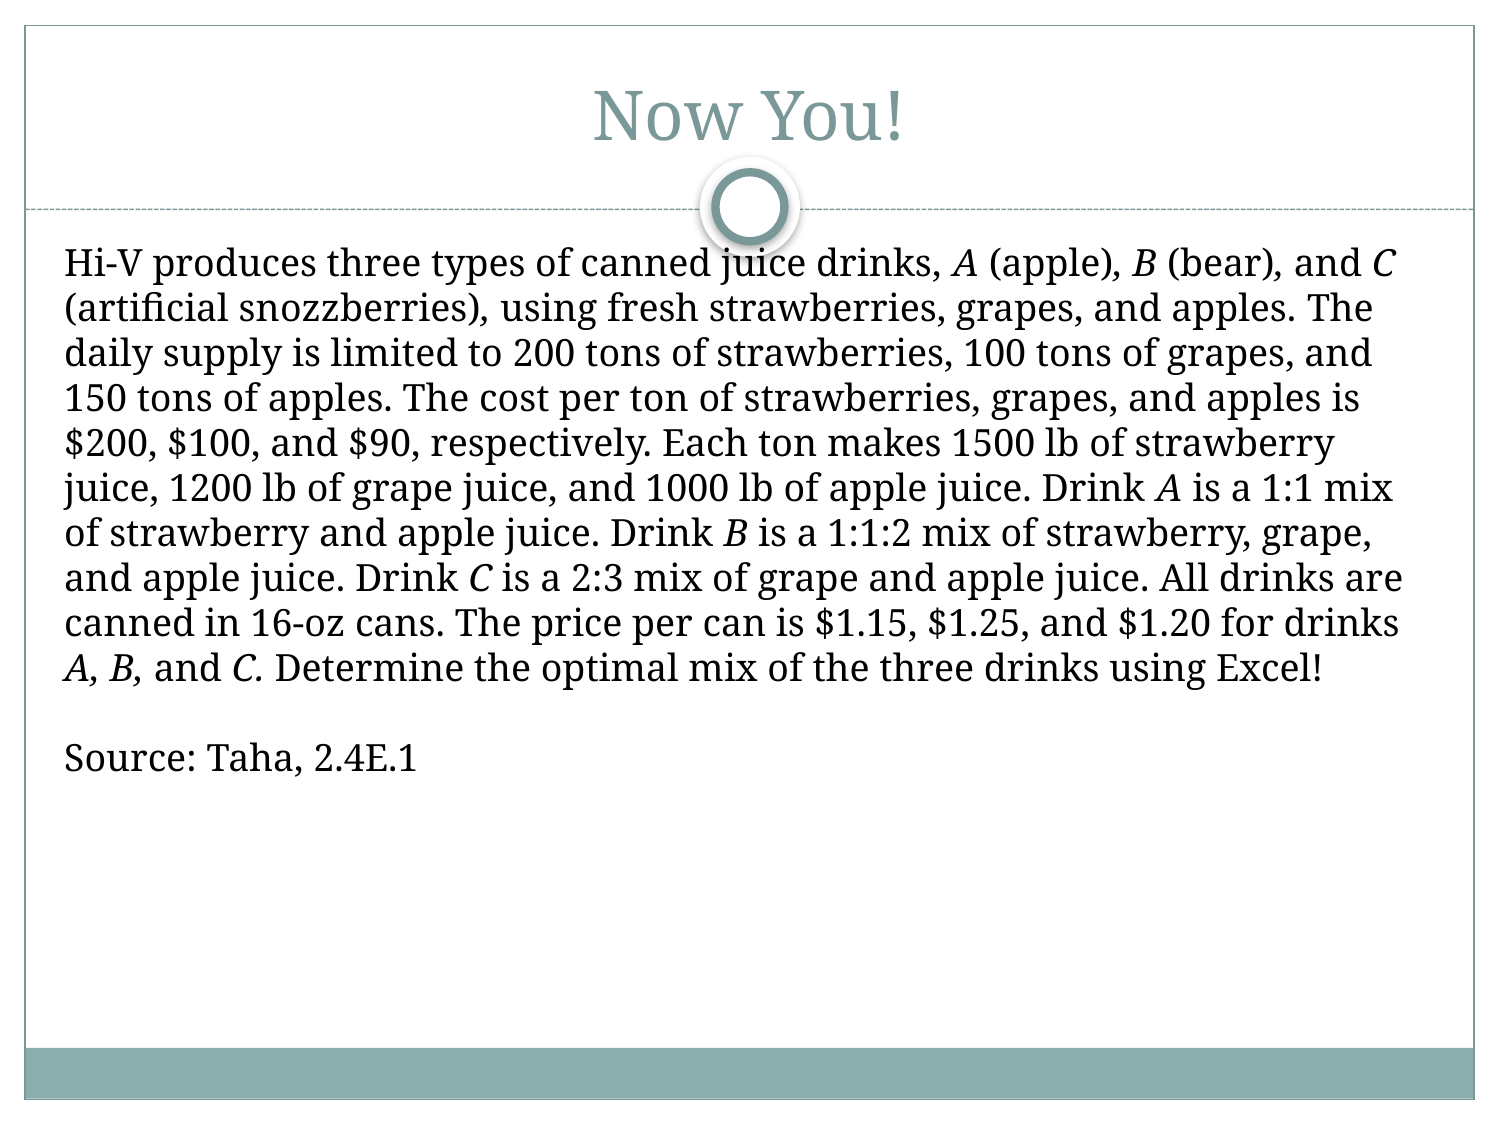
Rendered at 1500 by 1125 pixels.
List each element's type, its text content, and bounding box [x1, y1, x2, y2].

text_box Hi-V produces three types of canned juice drinks, A (apple), B (bear), and C (artificial snozzberries), using fresh strawberries, grapes, and apples. The daily supply is limited to 200 tons of strawberries, 100 tons of grapes, and 150 tons of apples. The cost per ton of strawberries, grapes, and apples is $200, $100, and $90, respectively. Each ton makes 1500 lb of strawberry juice, 1200 lb of grape juice, and 1000 lb of apple juice. Drink A is a 1:1 mix of strawberry and apple juice. Drink B is a 1:1:2 mix of strawberry, grape, and apple juice. Drink C is a 2:3 mix of grape and apple juice. All drinks are canned in 16-oz cans. The price per can is $1.15, $1.25, and $1.20 for drinks A, B, and C. Determine the optimal mix of the three drinks using Excel! Source: Taha, 2.4E.1 [49, 231, 1450, 787]
title Now You! [49, 37, 1450, 162]
